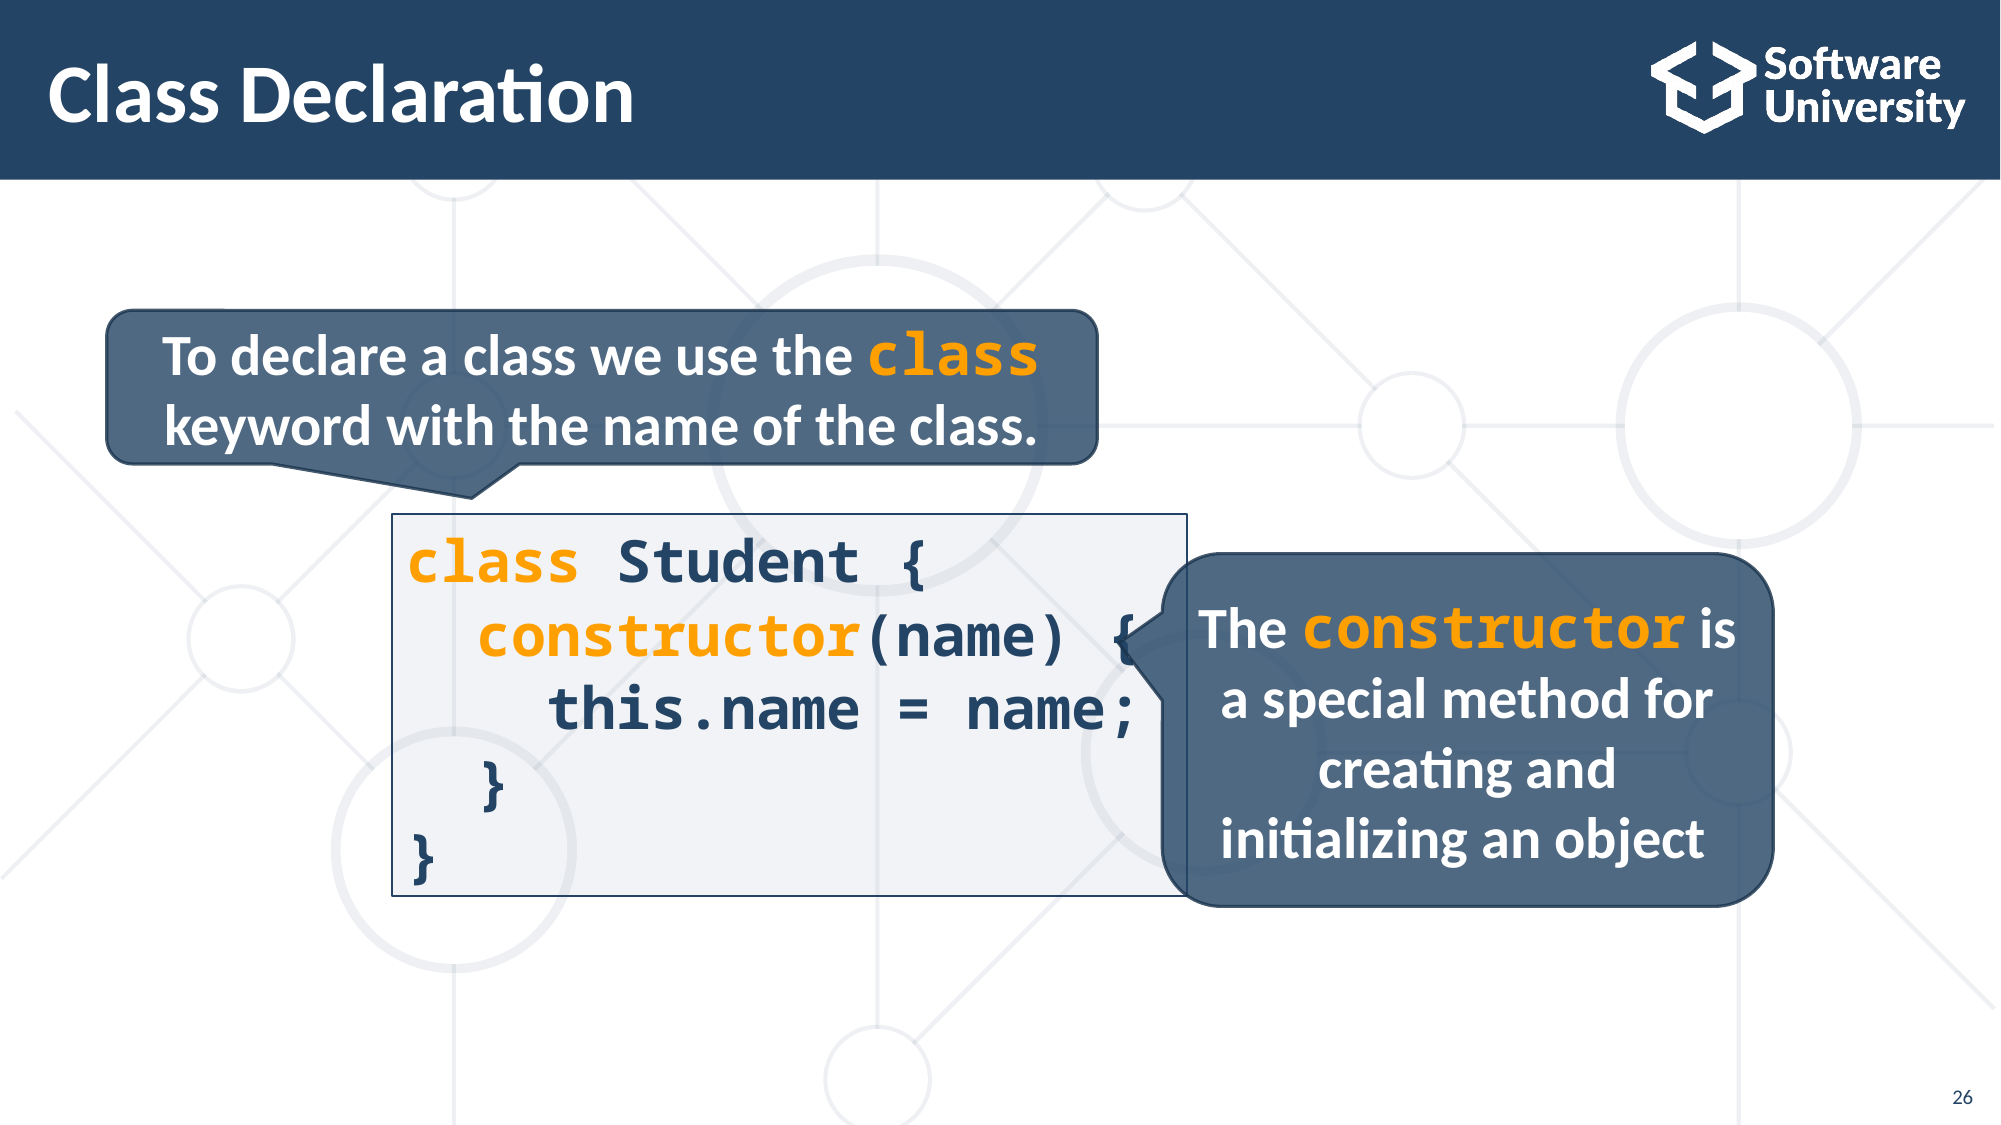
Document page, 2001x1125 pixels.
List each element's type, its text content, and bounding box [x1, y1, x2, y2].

text_box To declare a class we use the class keyword with the name of the class. [104, 308, 1100, 501]
list [31, 196, 1970, 1104]
picture [1651, 41, 1966, 134]
slide_number 26 [1927, 1067, 1989, 1117]
text_box The constructor is a special method for creating and initializing an object [1116, 551, 1776, 909]
text_box class Student { constructor(name) { this.name = name; } } [391, 513, 1187, 896]
title Class Declaration [31, 16, 1625, 162]
